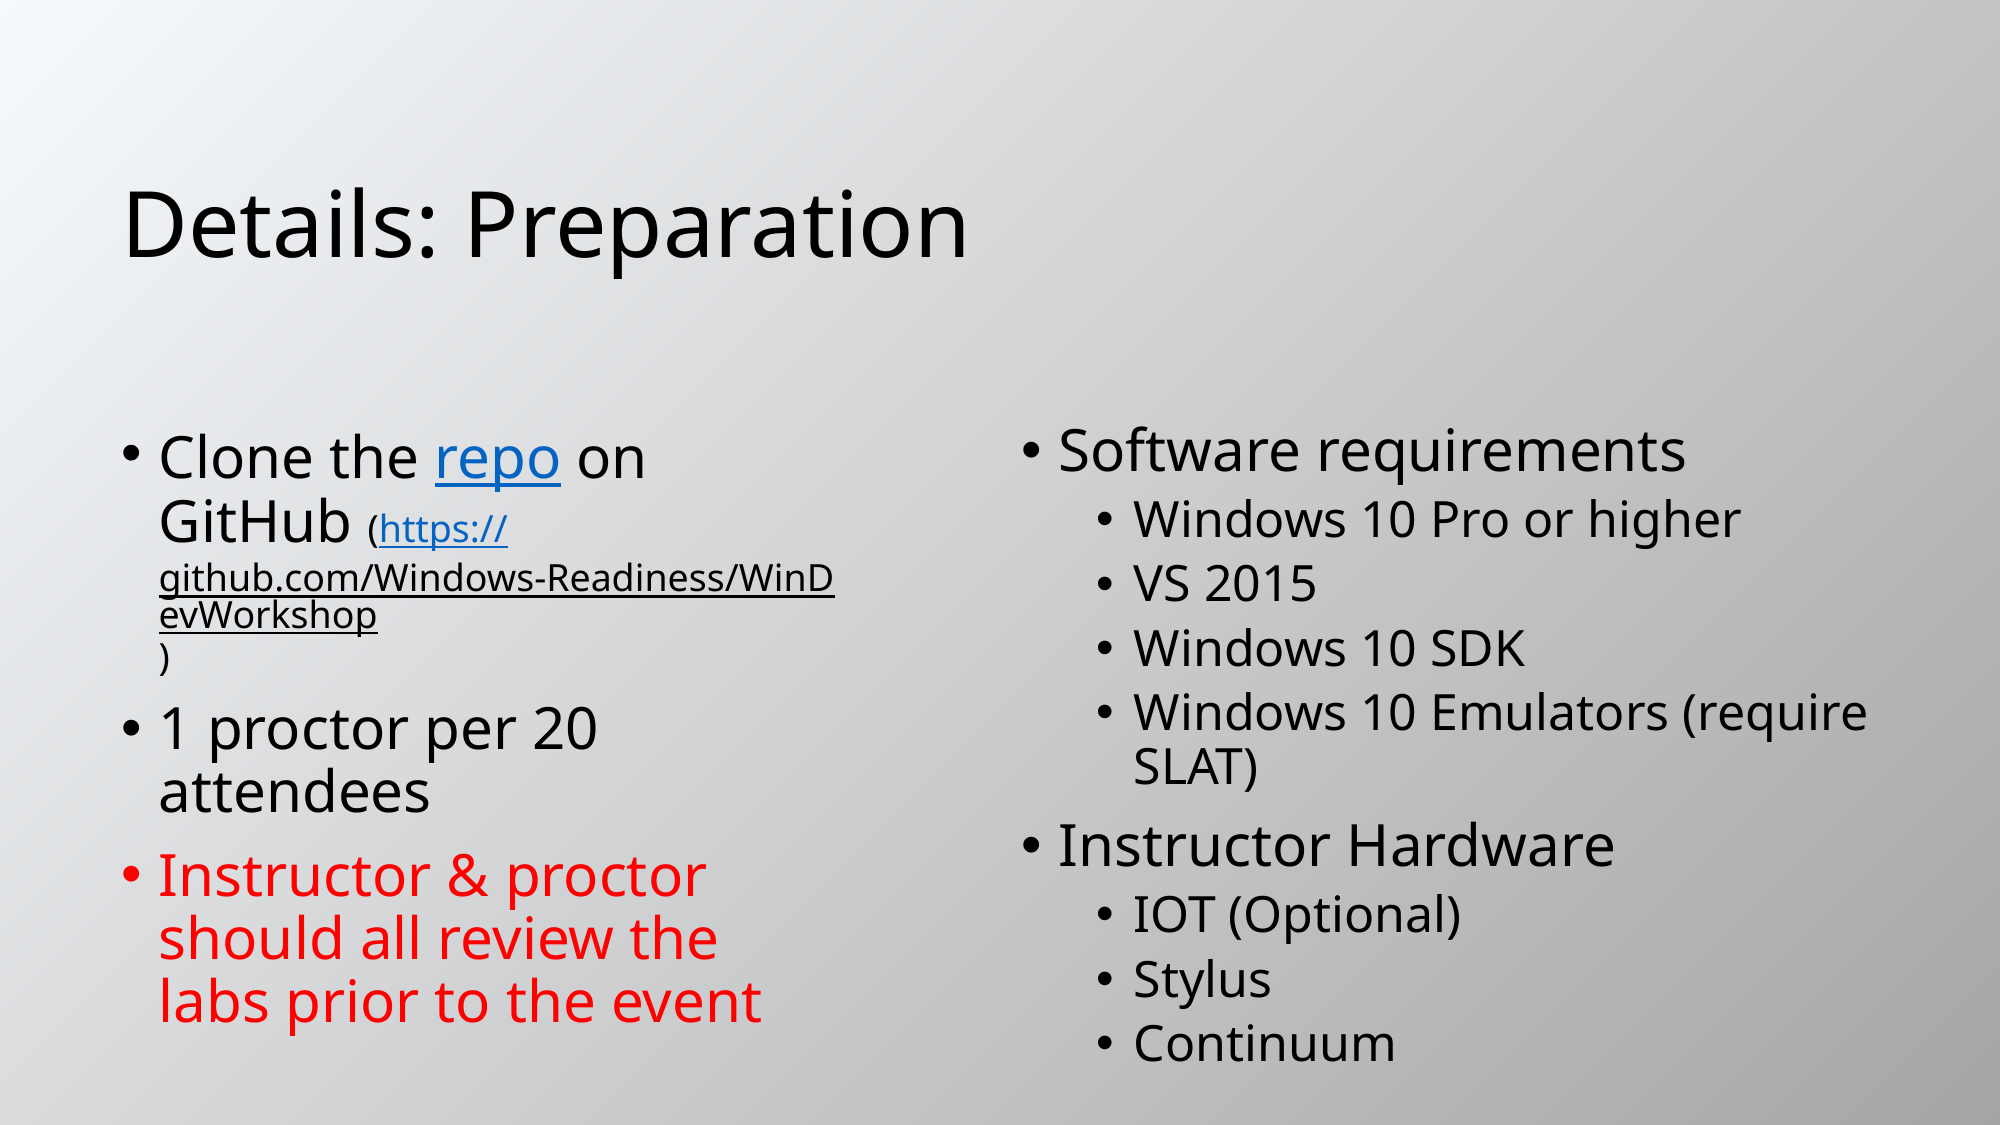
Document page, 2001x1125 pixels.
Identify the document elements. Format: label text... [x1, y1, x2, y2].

list Clone the repo on GitHub (https://github.com/Windows-Readiness/WinDevWorkshop) 1 proctor per 20 attendees Instructor & proctor should all review the labs prior to the event [106, 413, 850, 1102]
list Software requirements Windows 10 Pro or higher VS 2015 Windows 10 SDK Windows 10 Emulators (require SLAT) Instructor Hardware IOT (Optional) Stylus Continuum [1006, 413, 1900, 1102]
title Details: Preparation [106, 118, 1900, 337]
